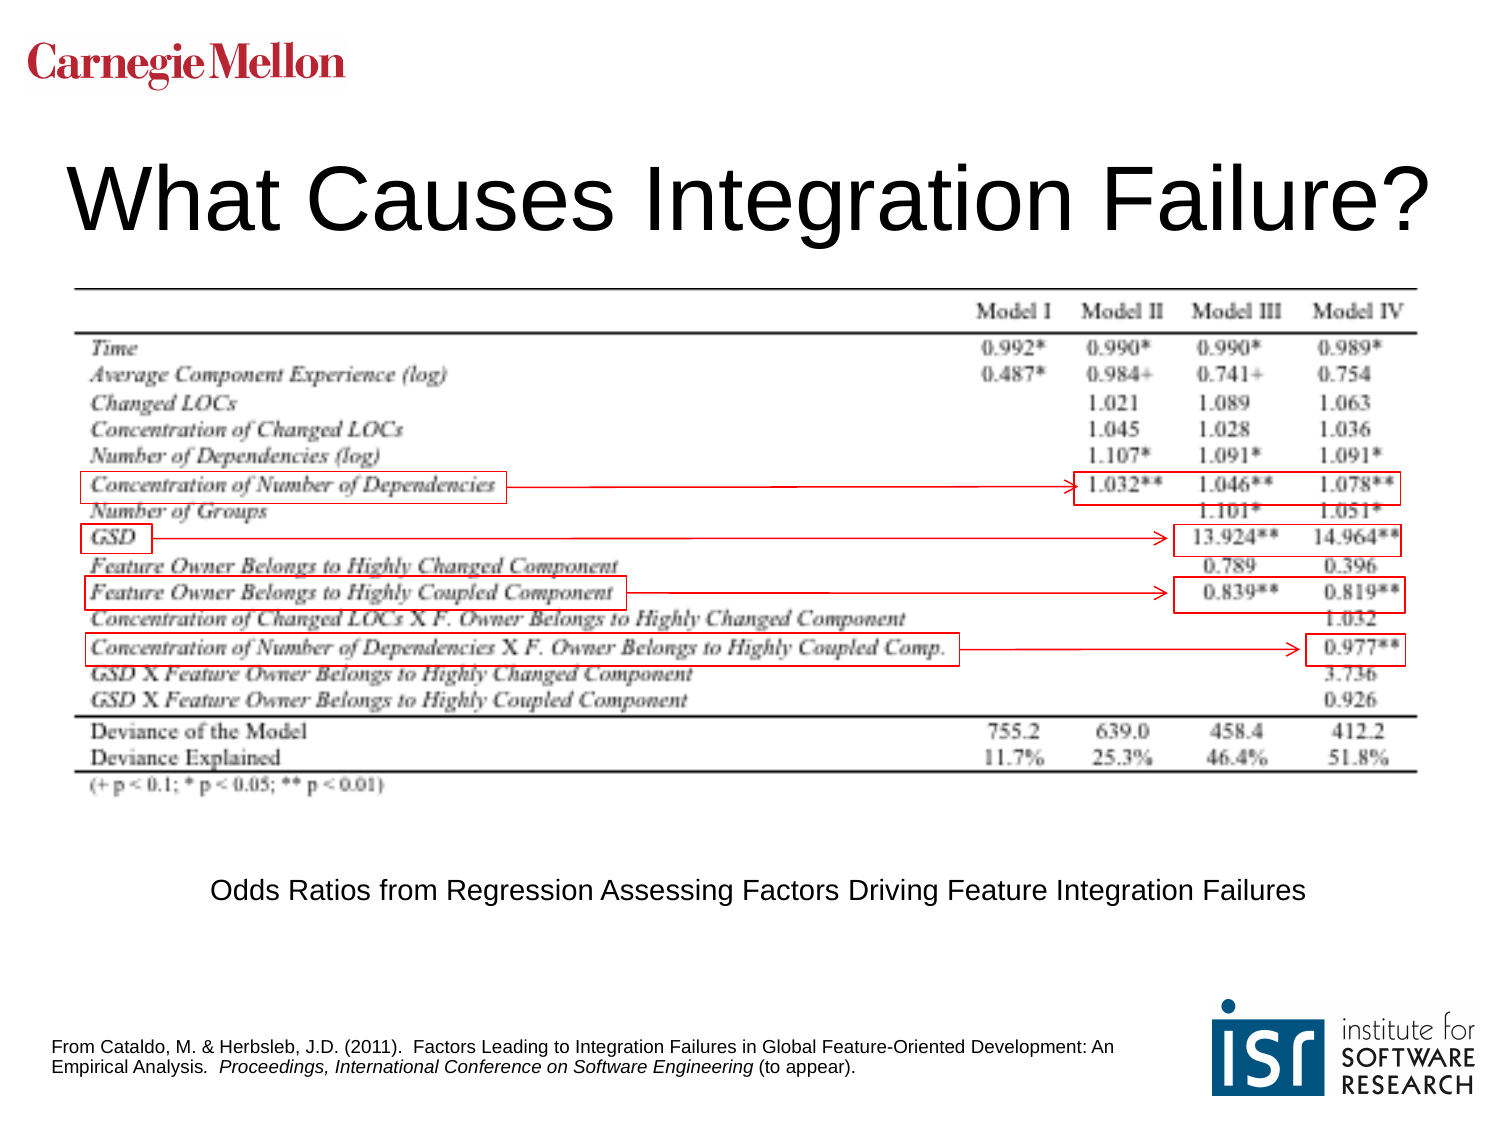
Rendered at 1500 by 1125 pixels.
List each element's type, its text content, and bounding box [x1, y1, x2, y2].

text_box From Cataldo, M. & Herbsleb, J.D. (2011). Factors Leading to Integration Failures in Global Feature-Oriented Development: An Empirical Analysis. Proceedings, International Conference on Software Engineering (to appear). [36, 1030, 1179, 1086]
picture [70, 287, 1426, 843]
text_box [80, 523, 1402, 557]
picture [1247, 1031, 1279, 1087]
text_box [80, 471, 1401, 506]
picture [1294, 1031, 1314, 1085]
picture [1212, 999, 1475, 1096]
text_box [84, 575, 1406, 614]
picture [24, 37, 349, 92]
picture [1225, 1031, 1232, 1085]
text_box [85, 632, 1406, 667]
text_box Odds Ratios from Regression Assessing Factors Driving Feature Integration Failures [195, 868, 1331, 915]
title What Causes Integration Failure? [0, 99, 1500, 288]
